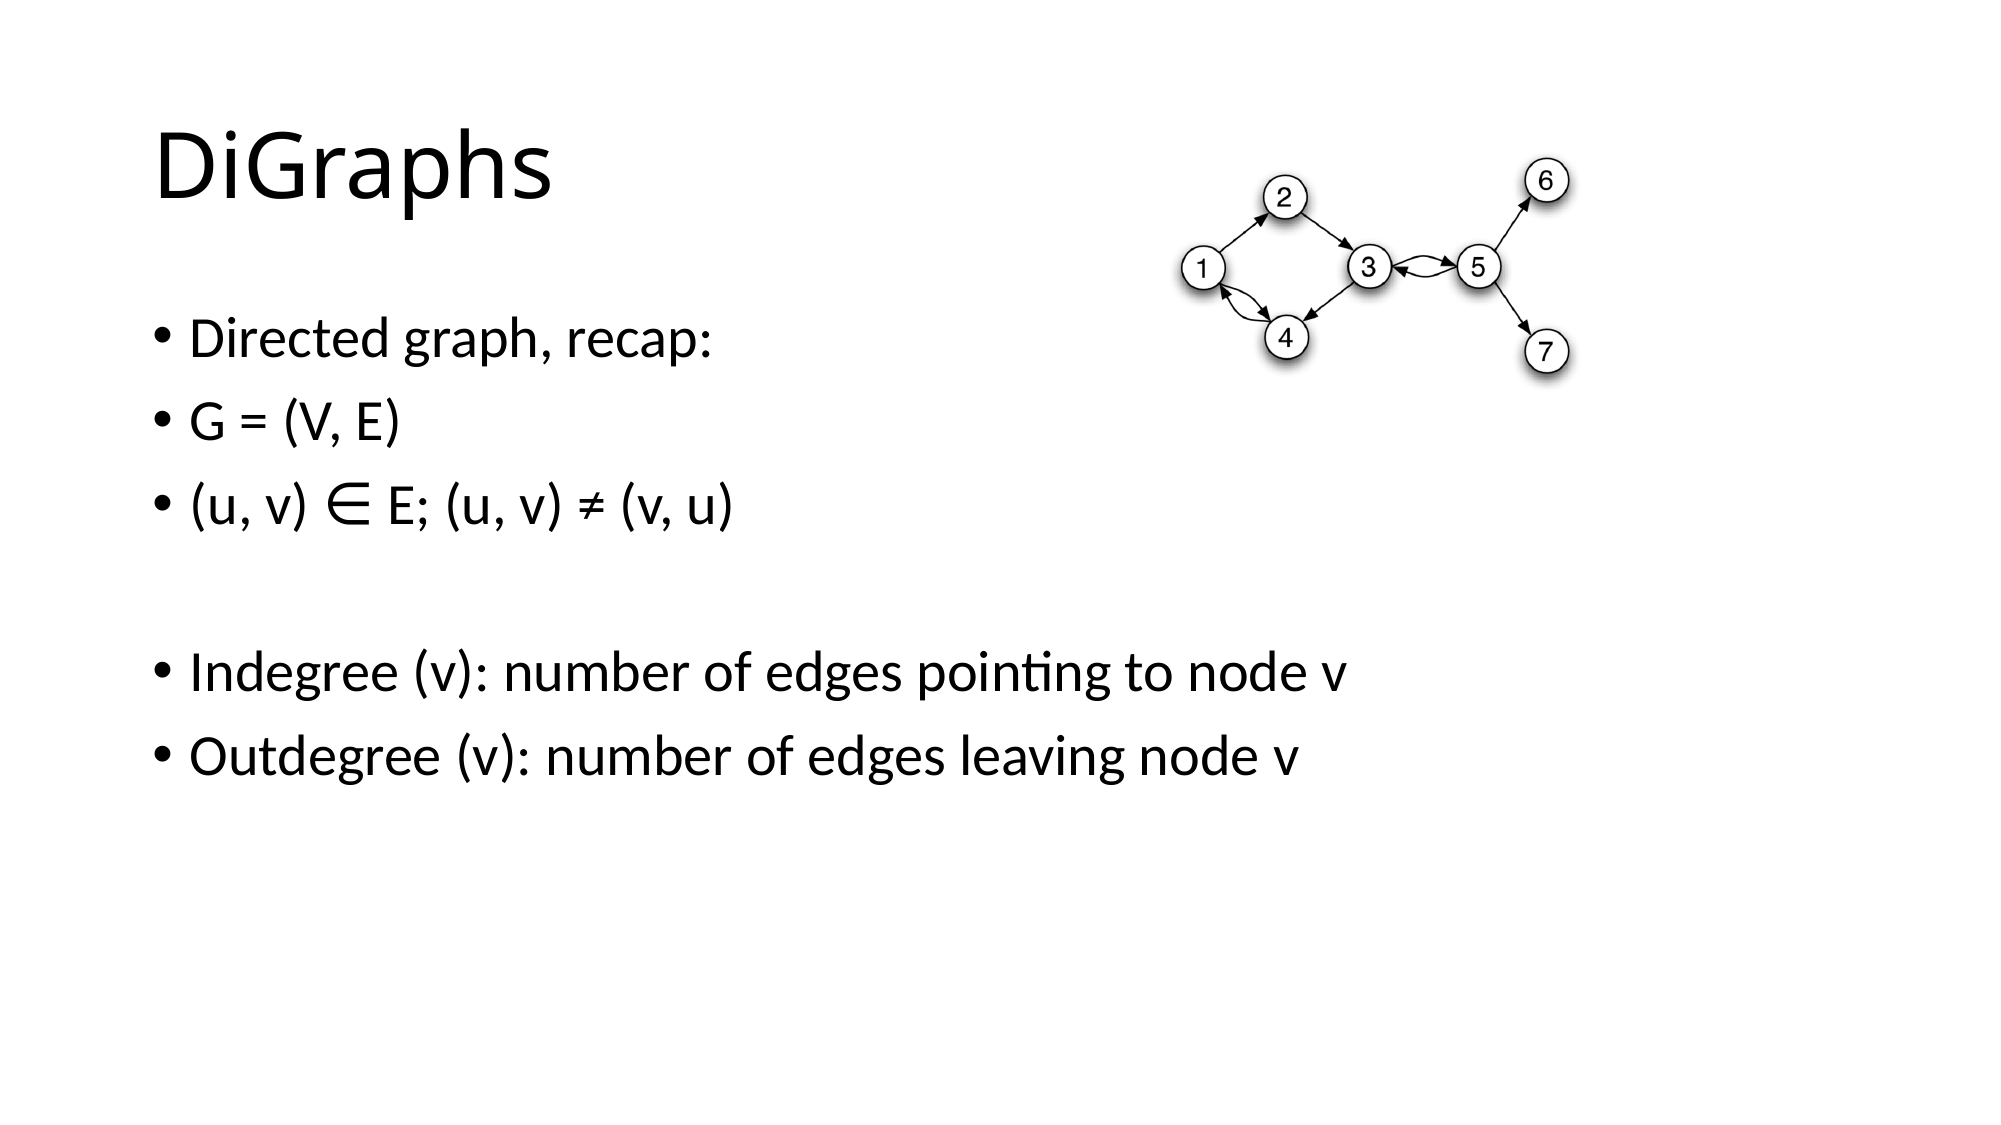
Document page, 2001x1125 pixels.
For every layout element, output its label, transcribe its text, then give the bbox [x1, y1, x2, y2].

list Directed graph, recap: G = (V, E) (u, v) ∈ E; (u, v) ≠ (v, u) Indegree (v): number of edges pointing to node v Outdegree (v): number of edges leaving node v [137, 299, 1863, 1014]
title DiGraphs [137, 59, 1863, 278]
picture [1149, 131, 1600, 410]
